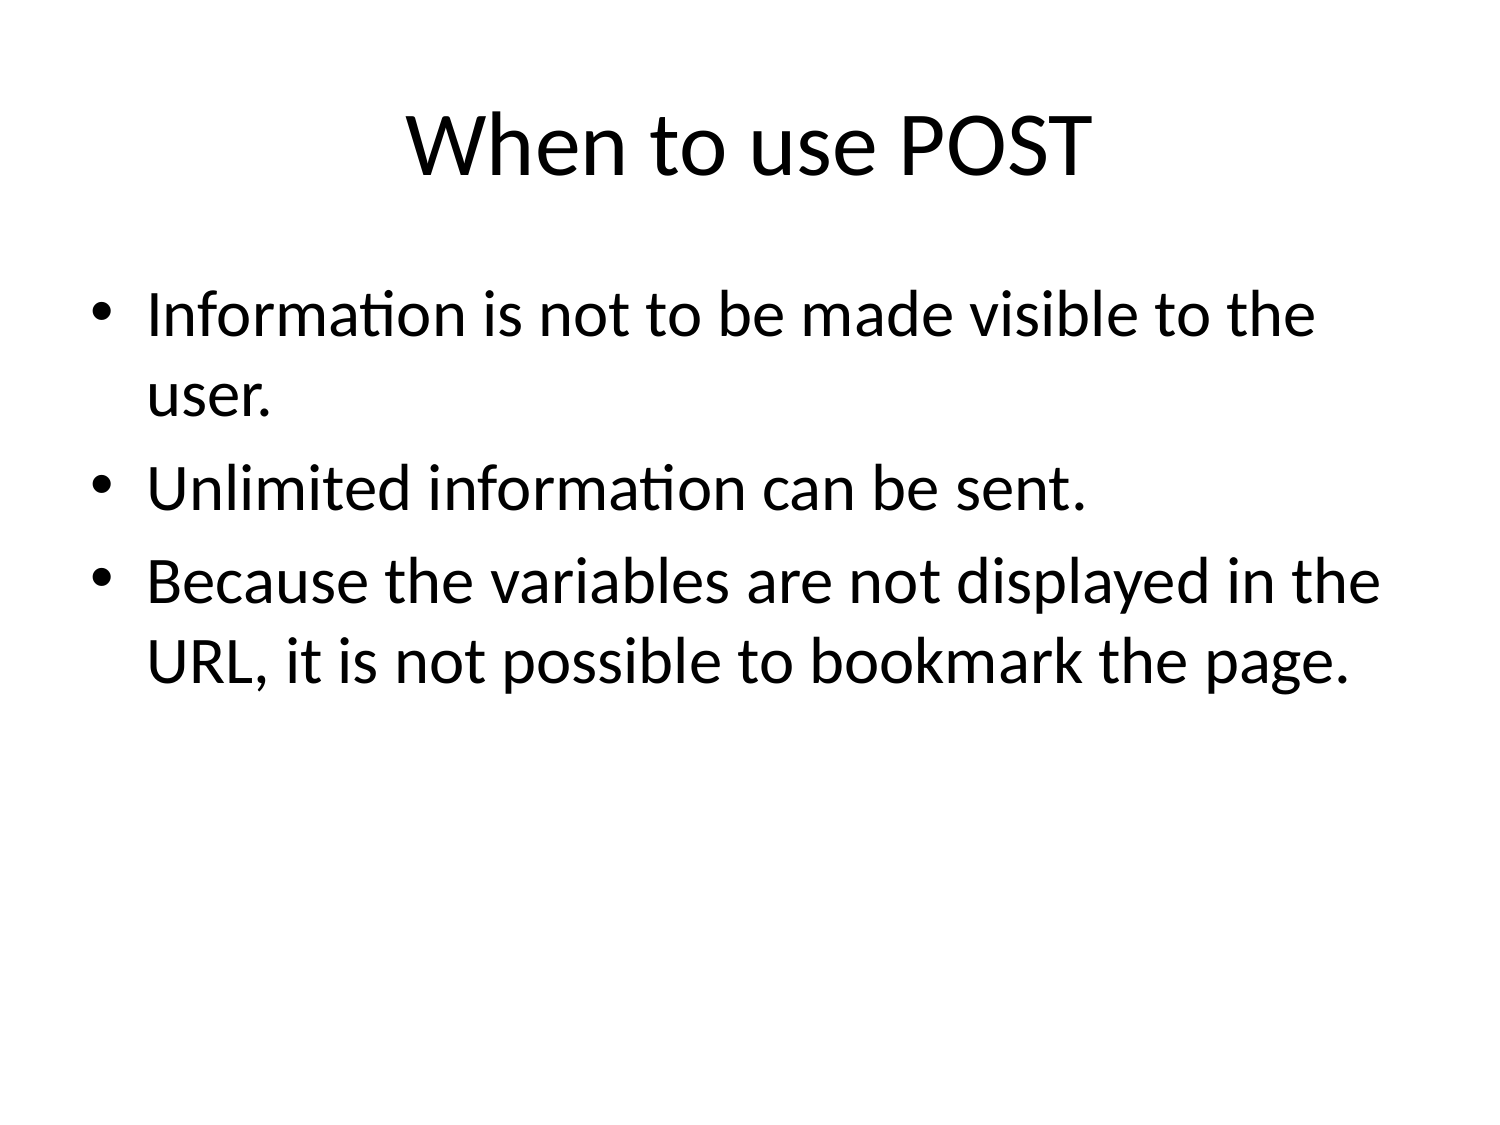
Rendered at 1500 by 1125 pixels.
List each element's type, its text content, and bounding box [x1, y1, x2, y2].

title When to use POST [75, 45, 1425, 233]
list Information is not to be made visible to the user. Unlimited information can be sent. Because the variables are not displayed in the URL, it is not possible to bookmark the page. [75, 262, 1425, 1005]
